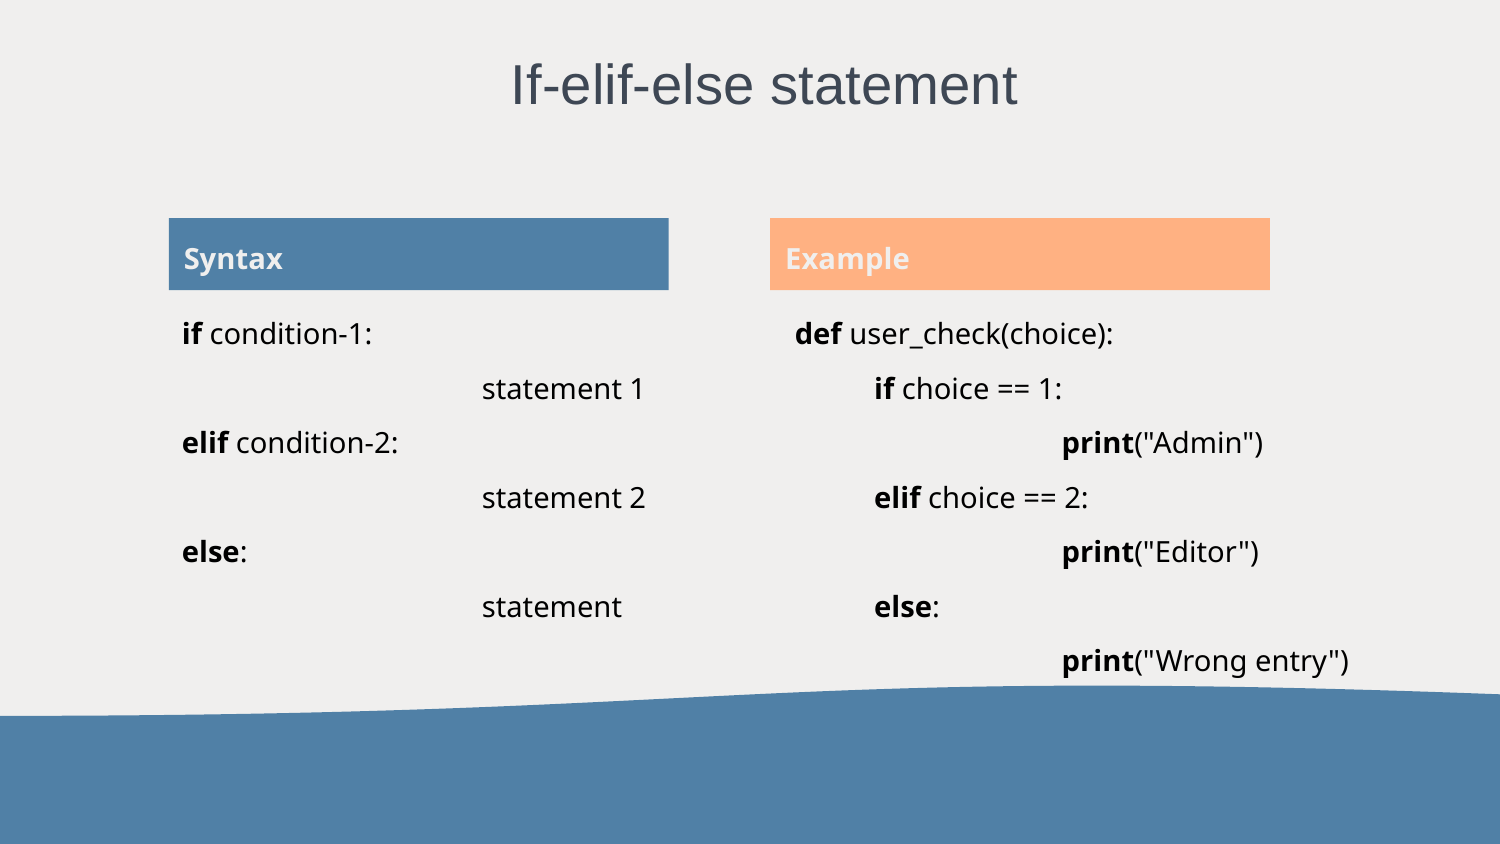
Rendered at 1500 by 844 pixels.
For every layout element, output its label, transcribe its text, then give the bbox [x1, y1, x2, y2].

text_box Syntax [168, 218, 669, 291]
text_box if condition-1: statement 1 elif condition-2: statement 2 else: statement [181, 308, 794, 678]
title If-elif-else statement [131, 44, 1397, 127]
text_box def user_check(choice): if choice == 1: print("Admin") elif choice == 2: print("Editor") else: print("Wrong entry") [794, 308, 1351, 732]
text_box [0, 689, 1500, 844]
text_box Example [770, 218, 1270, 291]
